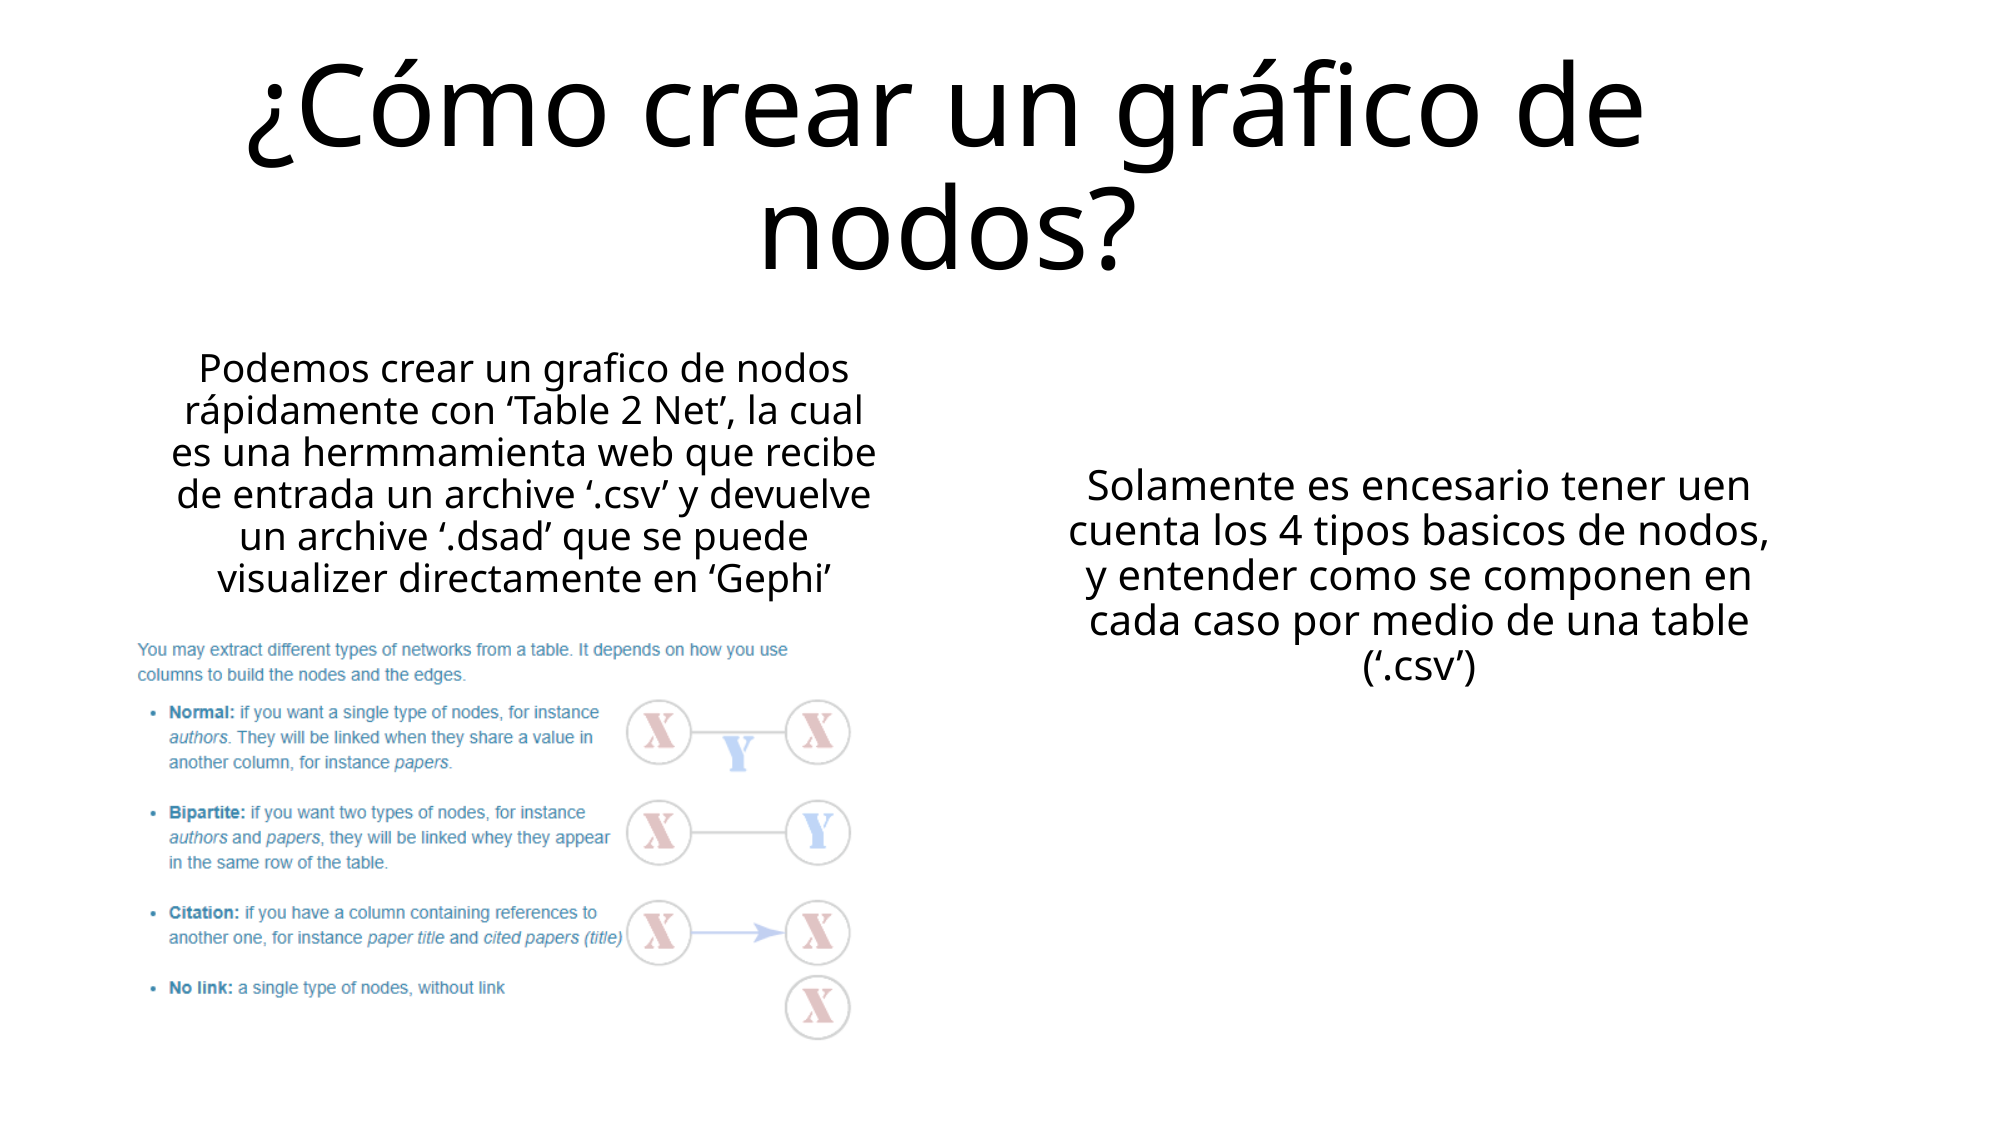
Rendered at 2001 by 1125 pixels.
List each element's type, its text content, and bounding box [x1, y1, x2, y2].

title ¿Cómo crear un gráfico de nodos? [197, 40, 1698, 302]
text_box Solamente es encesario tener uen cuenta los 4 tipos basicos de nodos, y entender como se componen en cada caso por medio de una table (‘.csv’) [1045, 456, 1794, 729]
subtitle Podemos crear un grafico de nodos rápidamente con ‘Table 2 Net’, la cual es una hermmamienta web que recibe de entrada un archive ‘.csv’ y devuelve un archive ‘.dsad’ que se puede visualizer directamente en ‘Gephi’ [150, 341, 899, 613]
picture [121, 627, 901, 1060]
